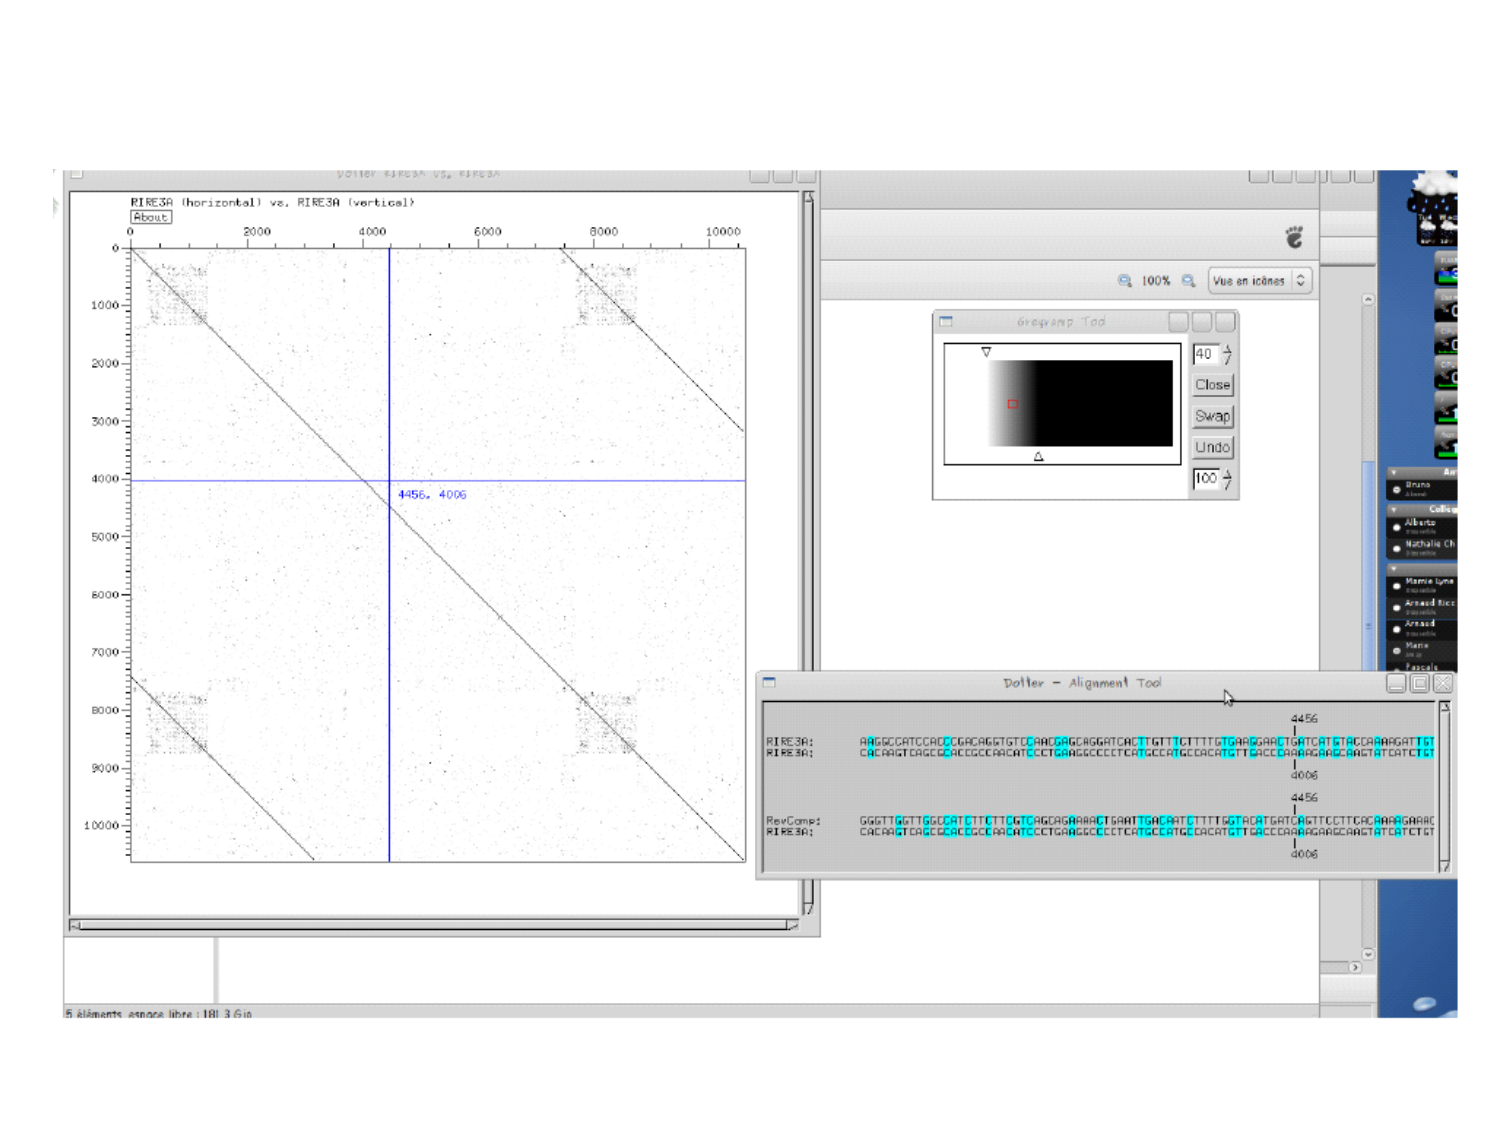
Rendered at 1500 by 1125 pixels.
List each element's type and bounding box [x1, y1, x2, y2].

picture [53, 169, 1471, 1024]
